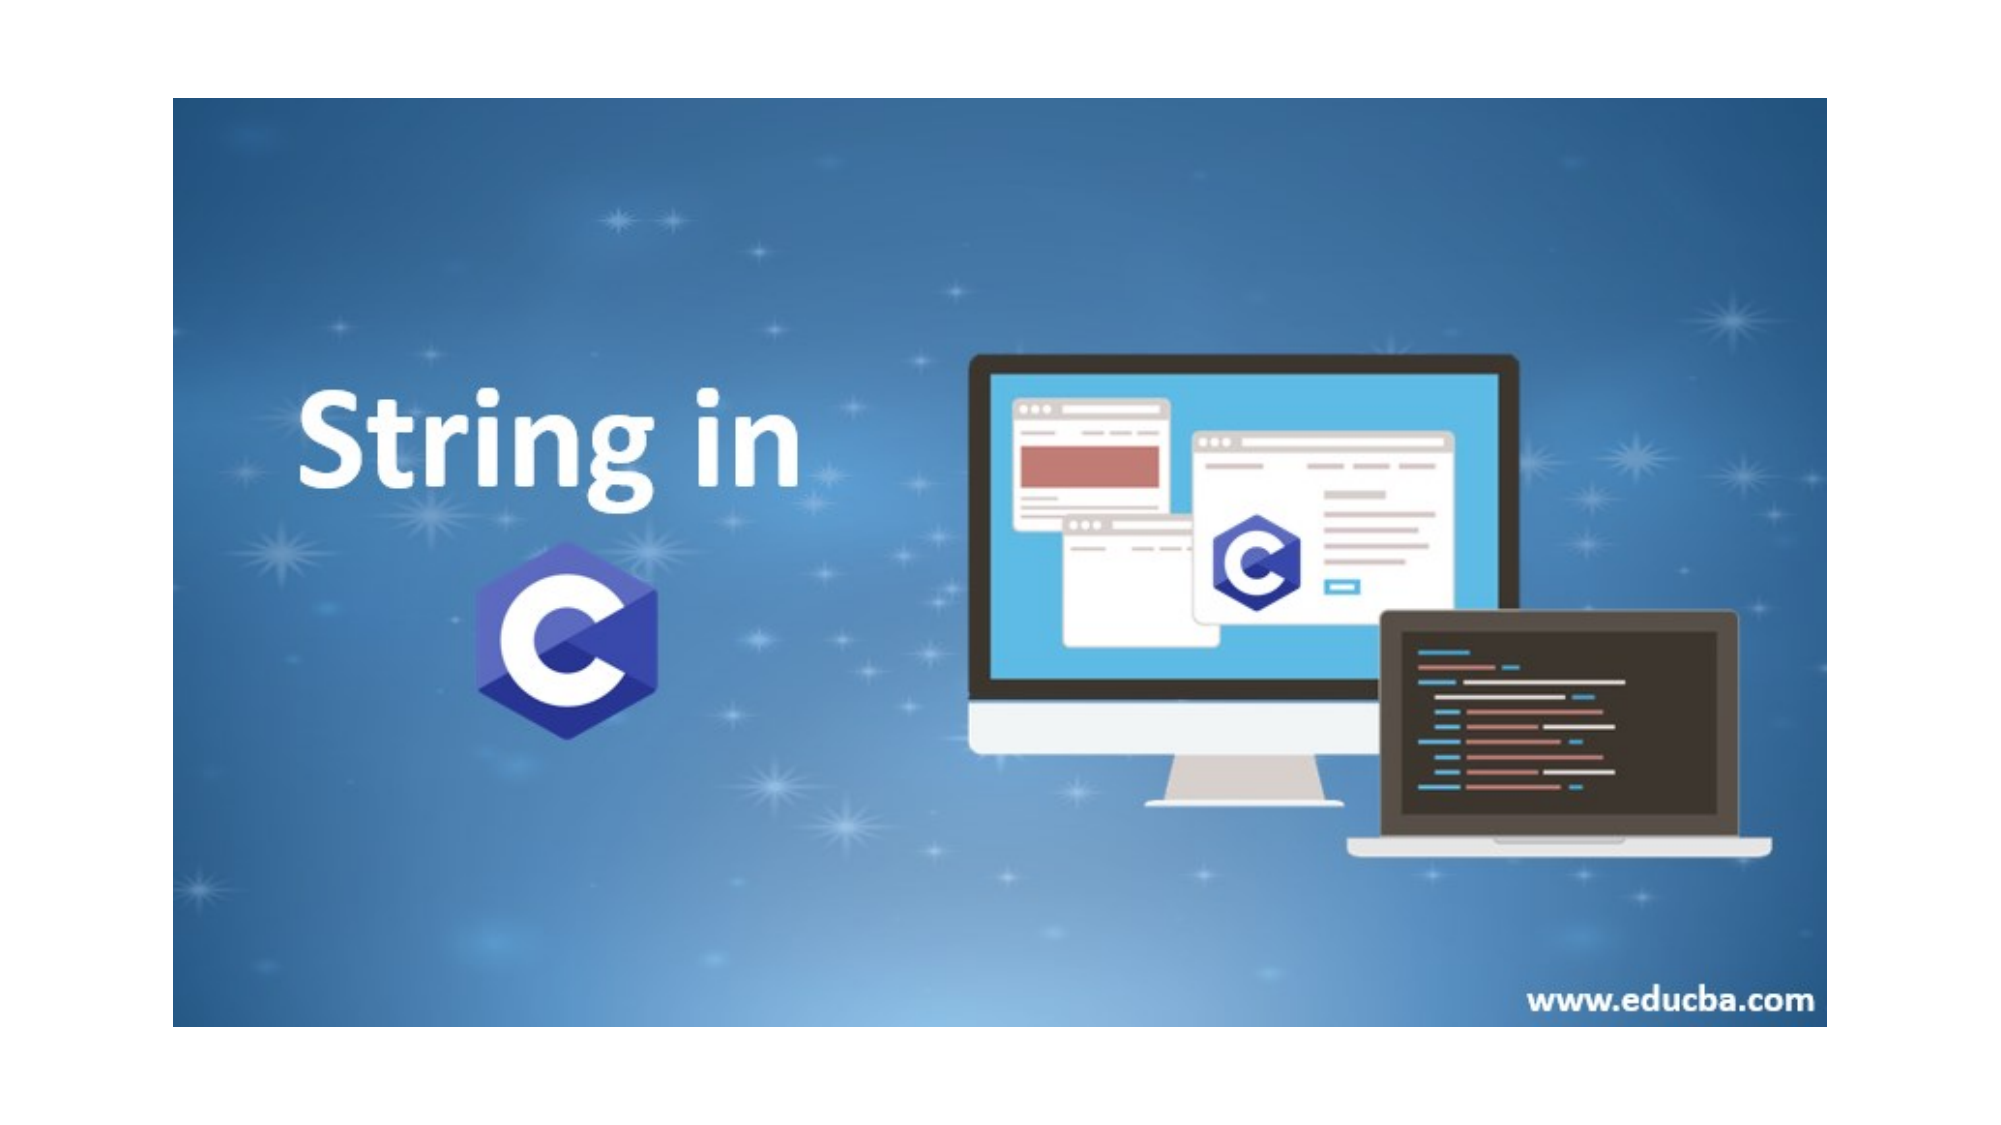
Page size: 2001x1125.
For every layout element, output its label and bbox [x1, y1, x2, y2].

picture [173, 98, 1827, 1027]
